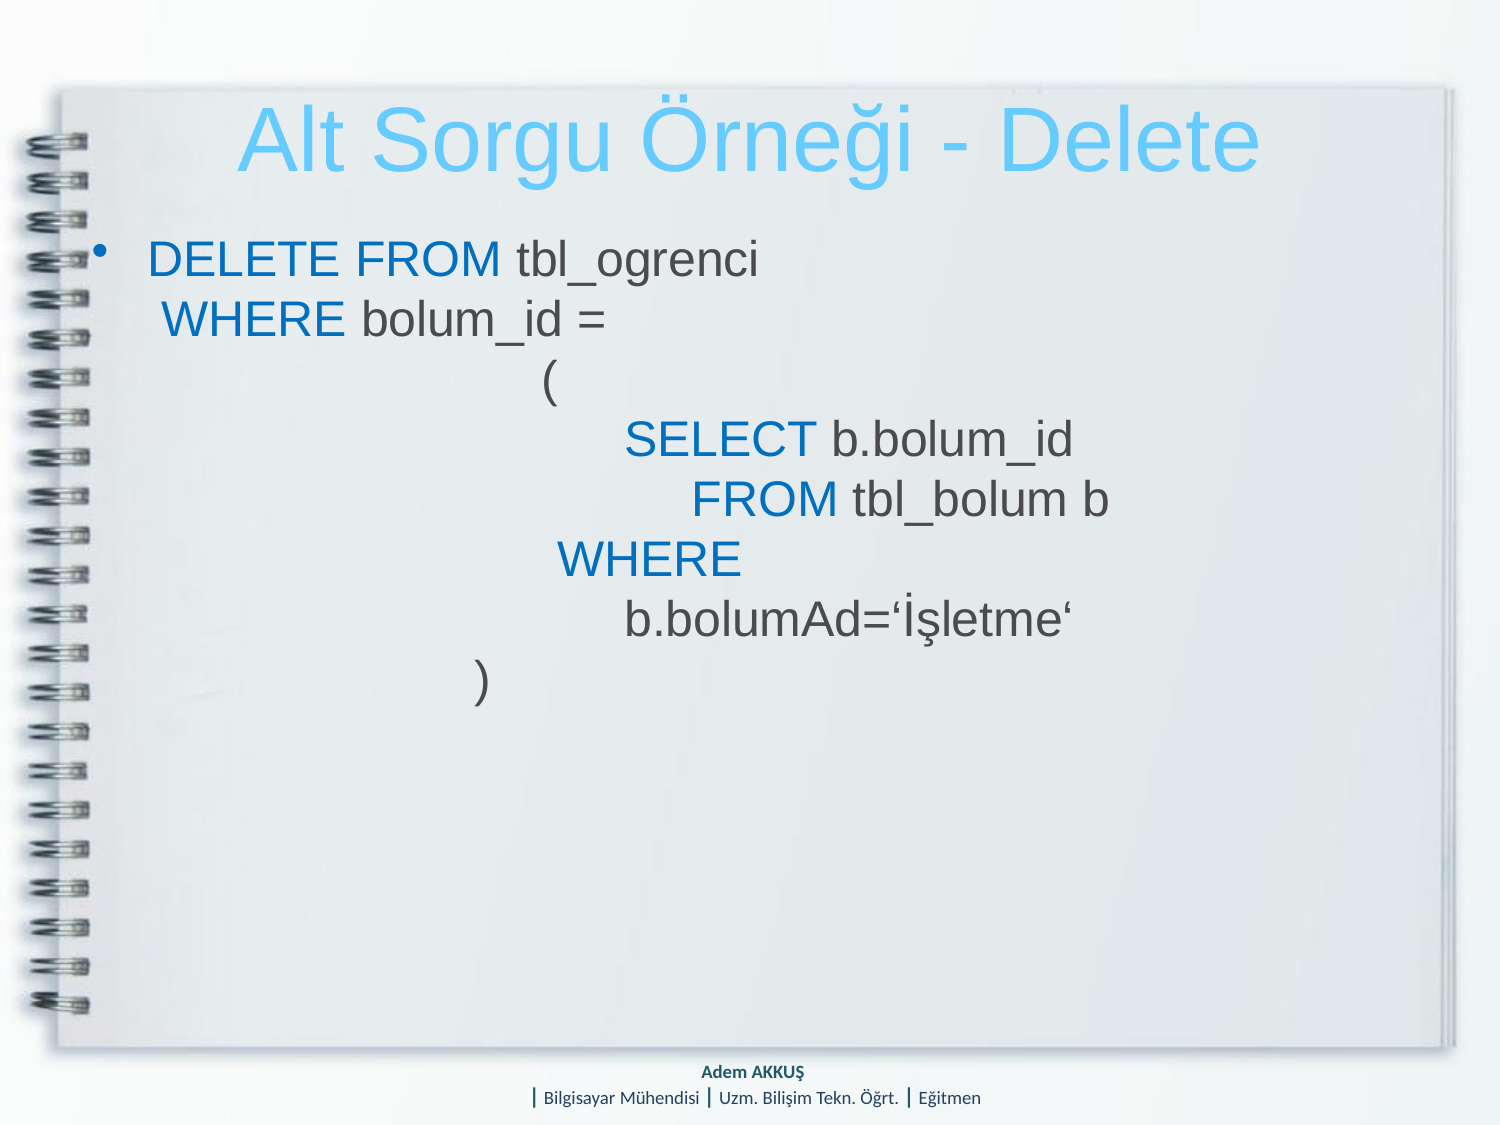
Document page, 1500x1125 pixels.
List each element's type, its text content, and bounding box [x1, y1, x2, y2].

footer Adem AKKUŞ | Bilgisayar Mühendisi | Uzm. Bilişim Tekn. Öğrt. | Eğitmen [440, 1052, 1070, 1125]
text_box DELETE FROM tbl_ogrenci WHERE bolum_id = ( SELECT b.bolum_id FROM tbl_bolum b WHERE b.bolumAd=‘İşletme‘ ) [89, 224, 1276, 707]
picture [0, 0, 1500, 1125]
title Alt Sorgu Örneği - Delete [235, 77, 1265, 224]
